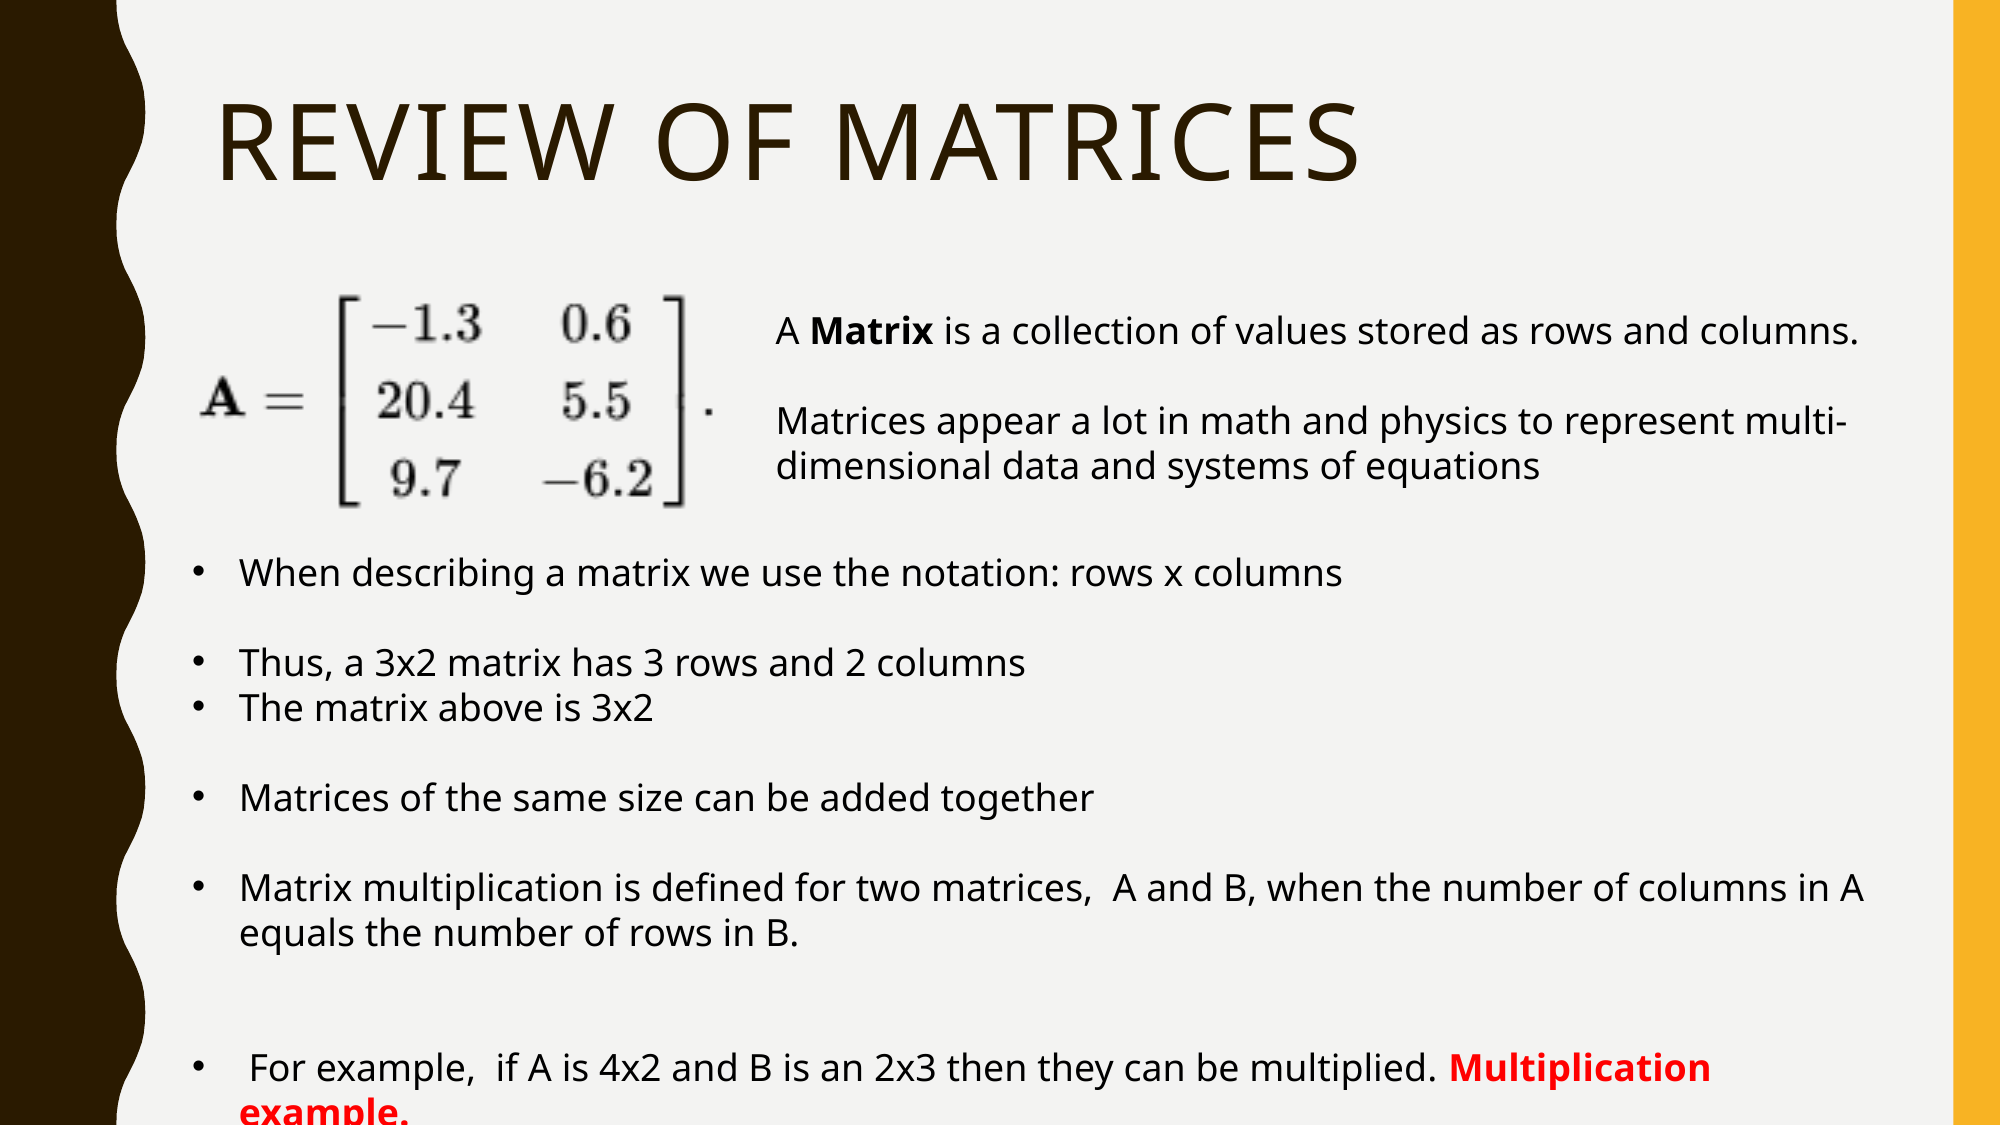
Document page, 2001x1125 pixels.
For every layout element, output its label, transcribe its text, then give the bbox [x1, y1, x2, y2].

text_box When describing a matrix we use the notation: rows x columns Thus, a 3x2 matrix has 3 rows and 2 columns The matrix above is 3x2 Matrices of the same size can be added together Matrix multiplication is defined for two matrices, A and B, when the number of columns in A equals the number of rows in B. For example, if A is 4x2 and B is an 2x3 then they can be multiplied. Multiplication example. [177, 541, 1898, 1125]
text_box A Matrix is a collection of values stored as rows and columns. Matrices appear a lot in math and physics to represent multi-dimensional data and systems of equations [760, 299, 1919, 495]
picture [198, 293, 719, 512]
title Review of Matrices [198, 81, 1868, 327]
